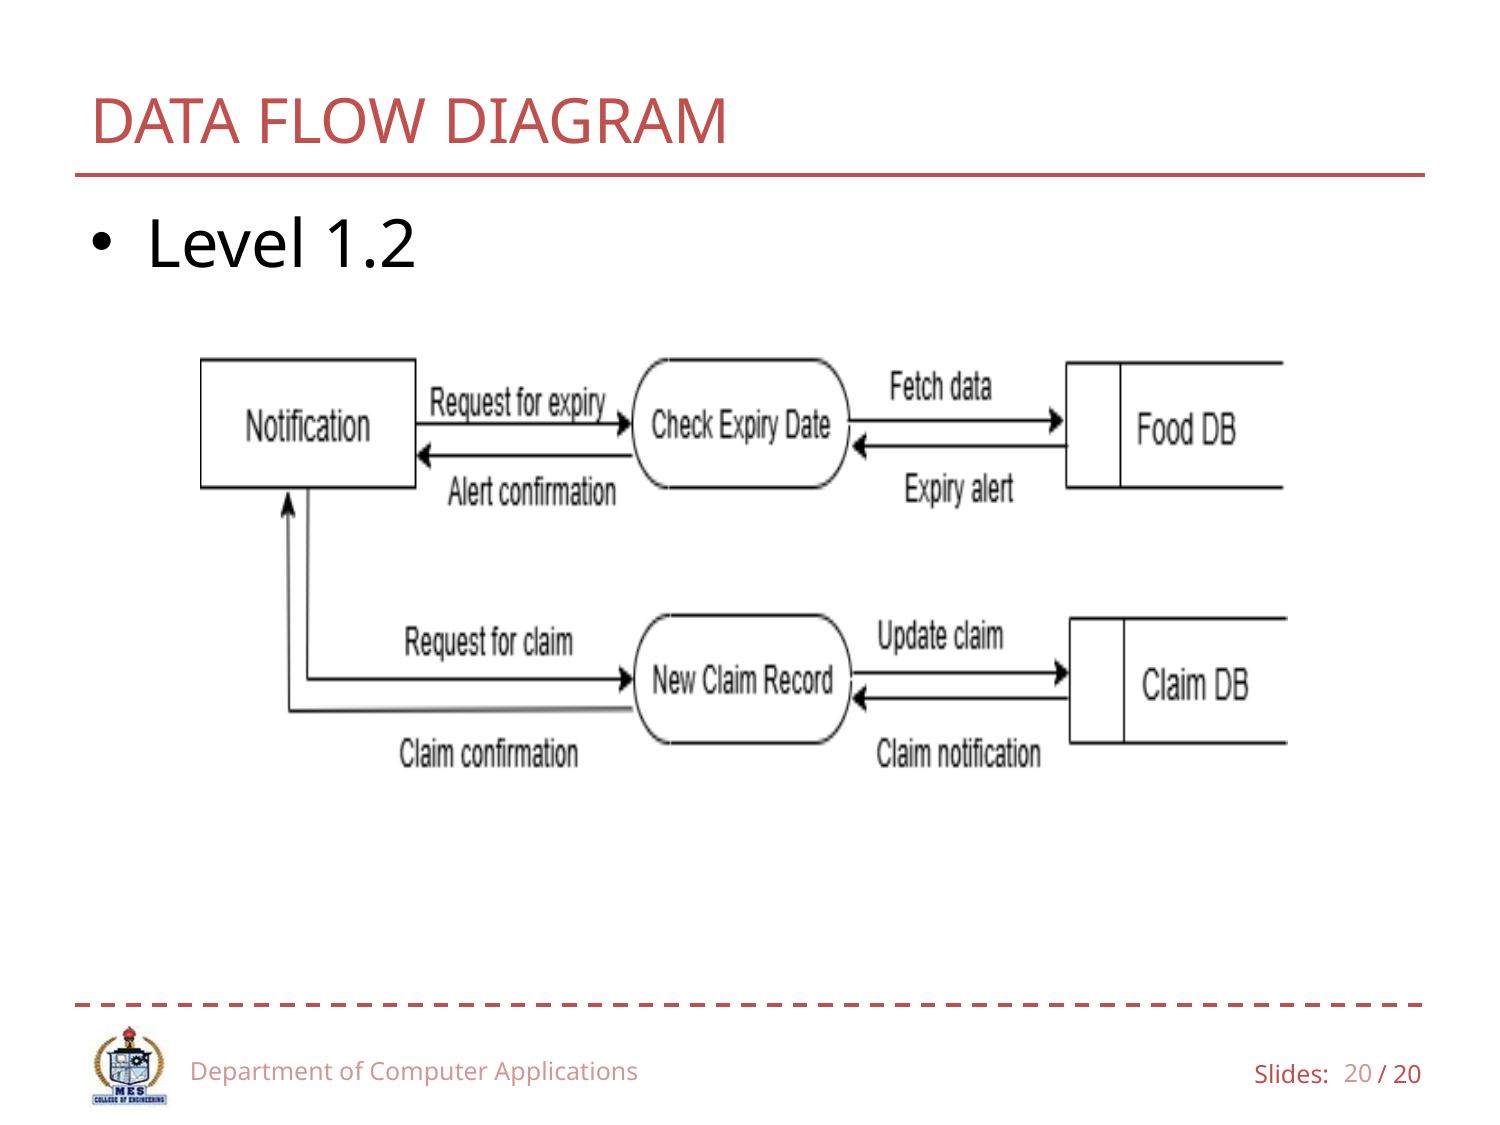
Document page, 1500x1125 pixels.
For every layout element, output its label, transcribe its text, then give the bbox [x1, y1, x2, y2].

picture [199, 337, 1288, 801]
picture [87, 1023, 171, 1109]
footer Department of Computer Applications [174, 1042, 675, 1103]
title DATA FLOW DIAGRAM [73, 48, 1427, 189]
slide_number 20 [1325, 1044, 1388, 1105]
list Level 1.2 [75, 193, 1425, 1005]
